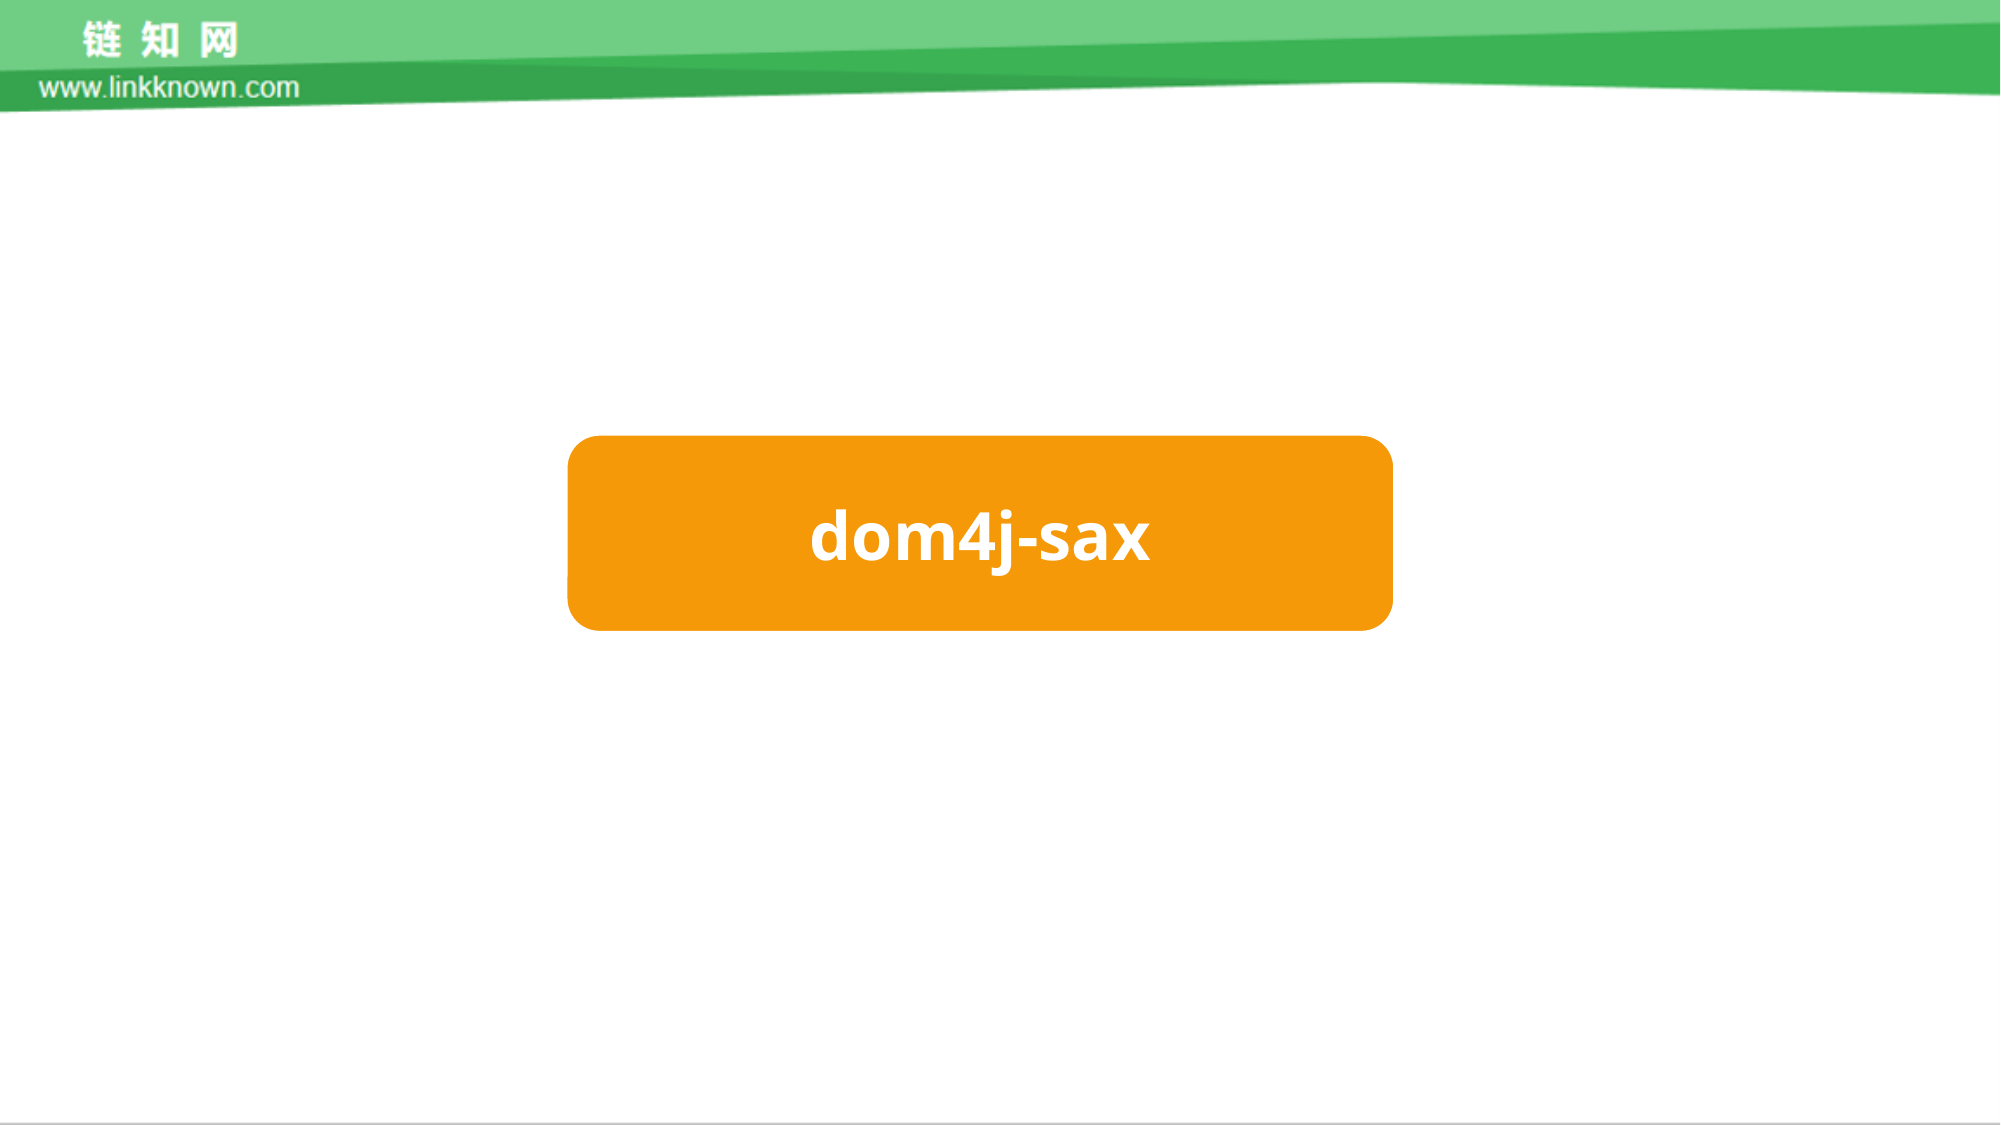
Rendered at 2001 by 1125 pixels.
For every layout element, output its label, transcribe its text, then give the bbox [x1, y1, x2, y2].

text_box dom4j-sax [565, 433, 1396, 633]
picture [0, 0, 2001, 1125]
